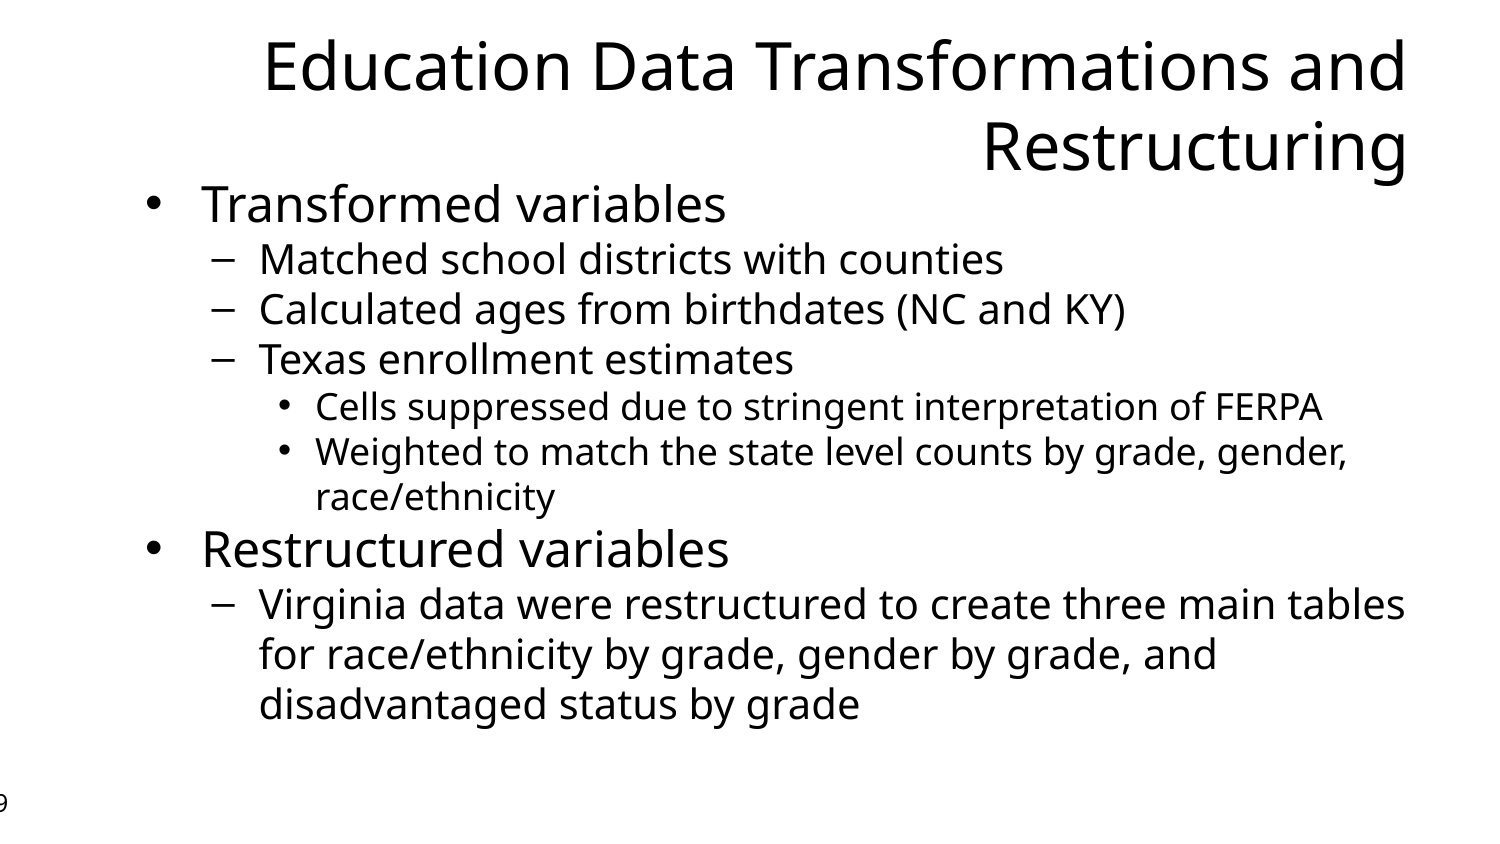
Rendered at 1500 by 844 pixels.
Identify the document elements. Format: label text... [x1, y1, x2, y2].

text_box Transformed variables Matched school districts with counties Calculated ages from birthdates (NC and KY) Texas enrollment estimates Cells suppressed due to stringent interpretation of FERPA Weighted to match the state level counts by grade, gender, race/ethnicity Restructured variables Virginia data were restructured to create three main tables for race/ethnicity by grade, gender by grade, and disadvantaged status by grade [75, 165, 1425, 722]
text_box Education Data Transformations and Restructuring [24, 33, 1425, 175]
